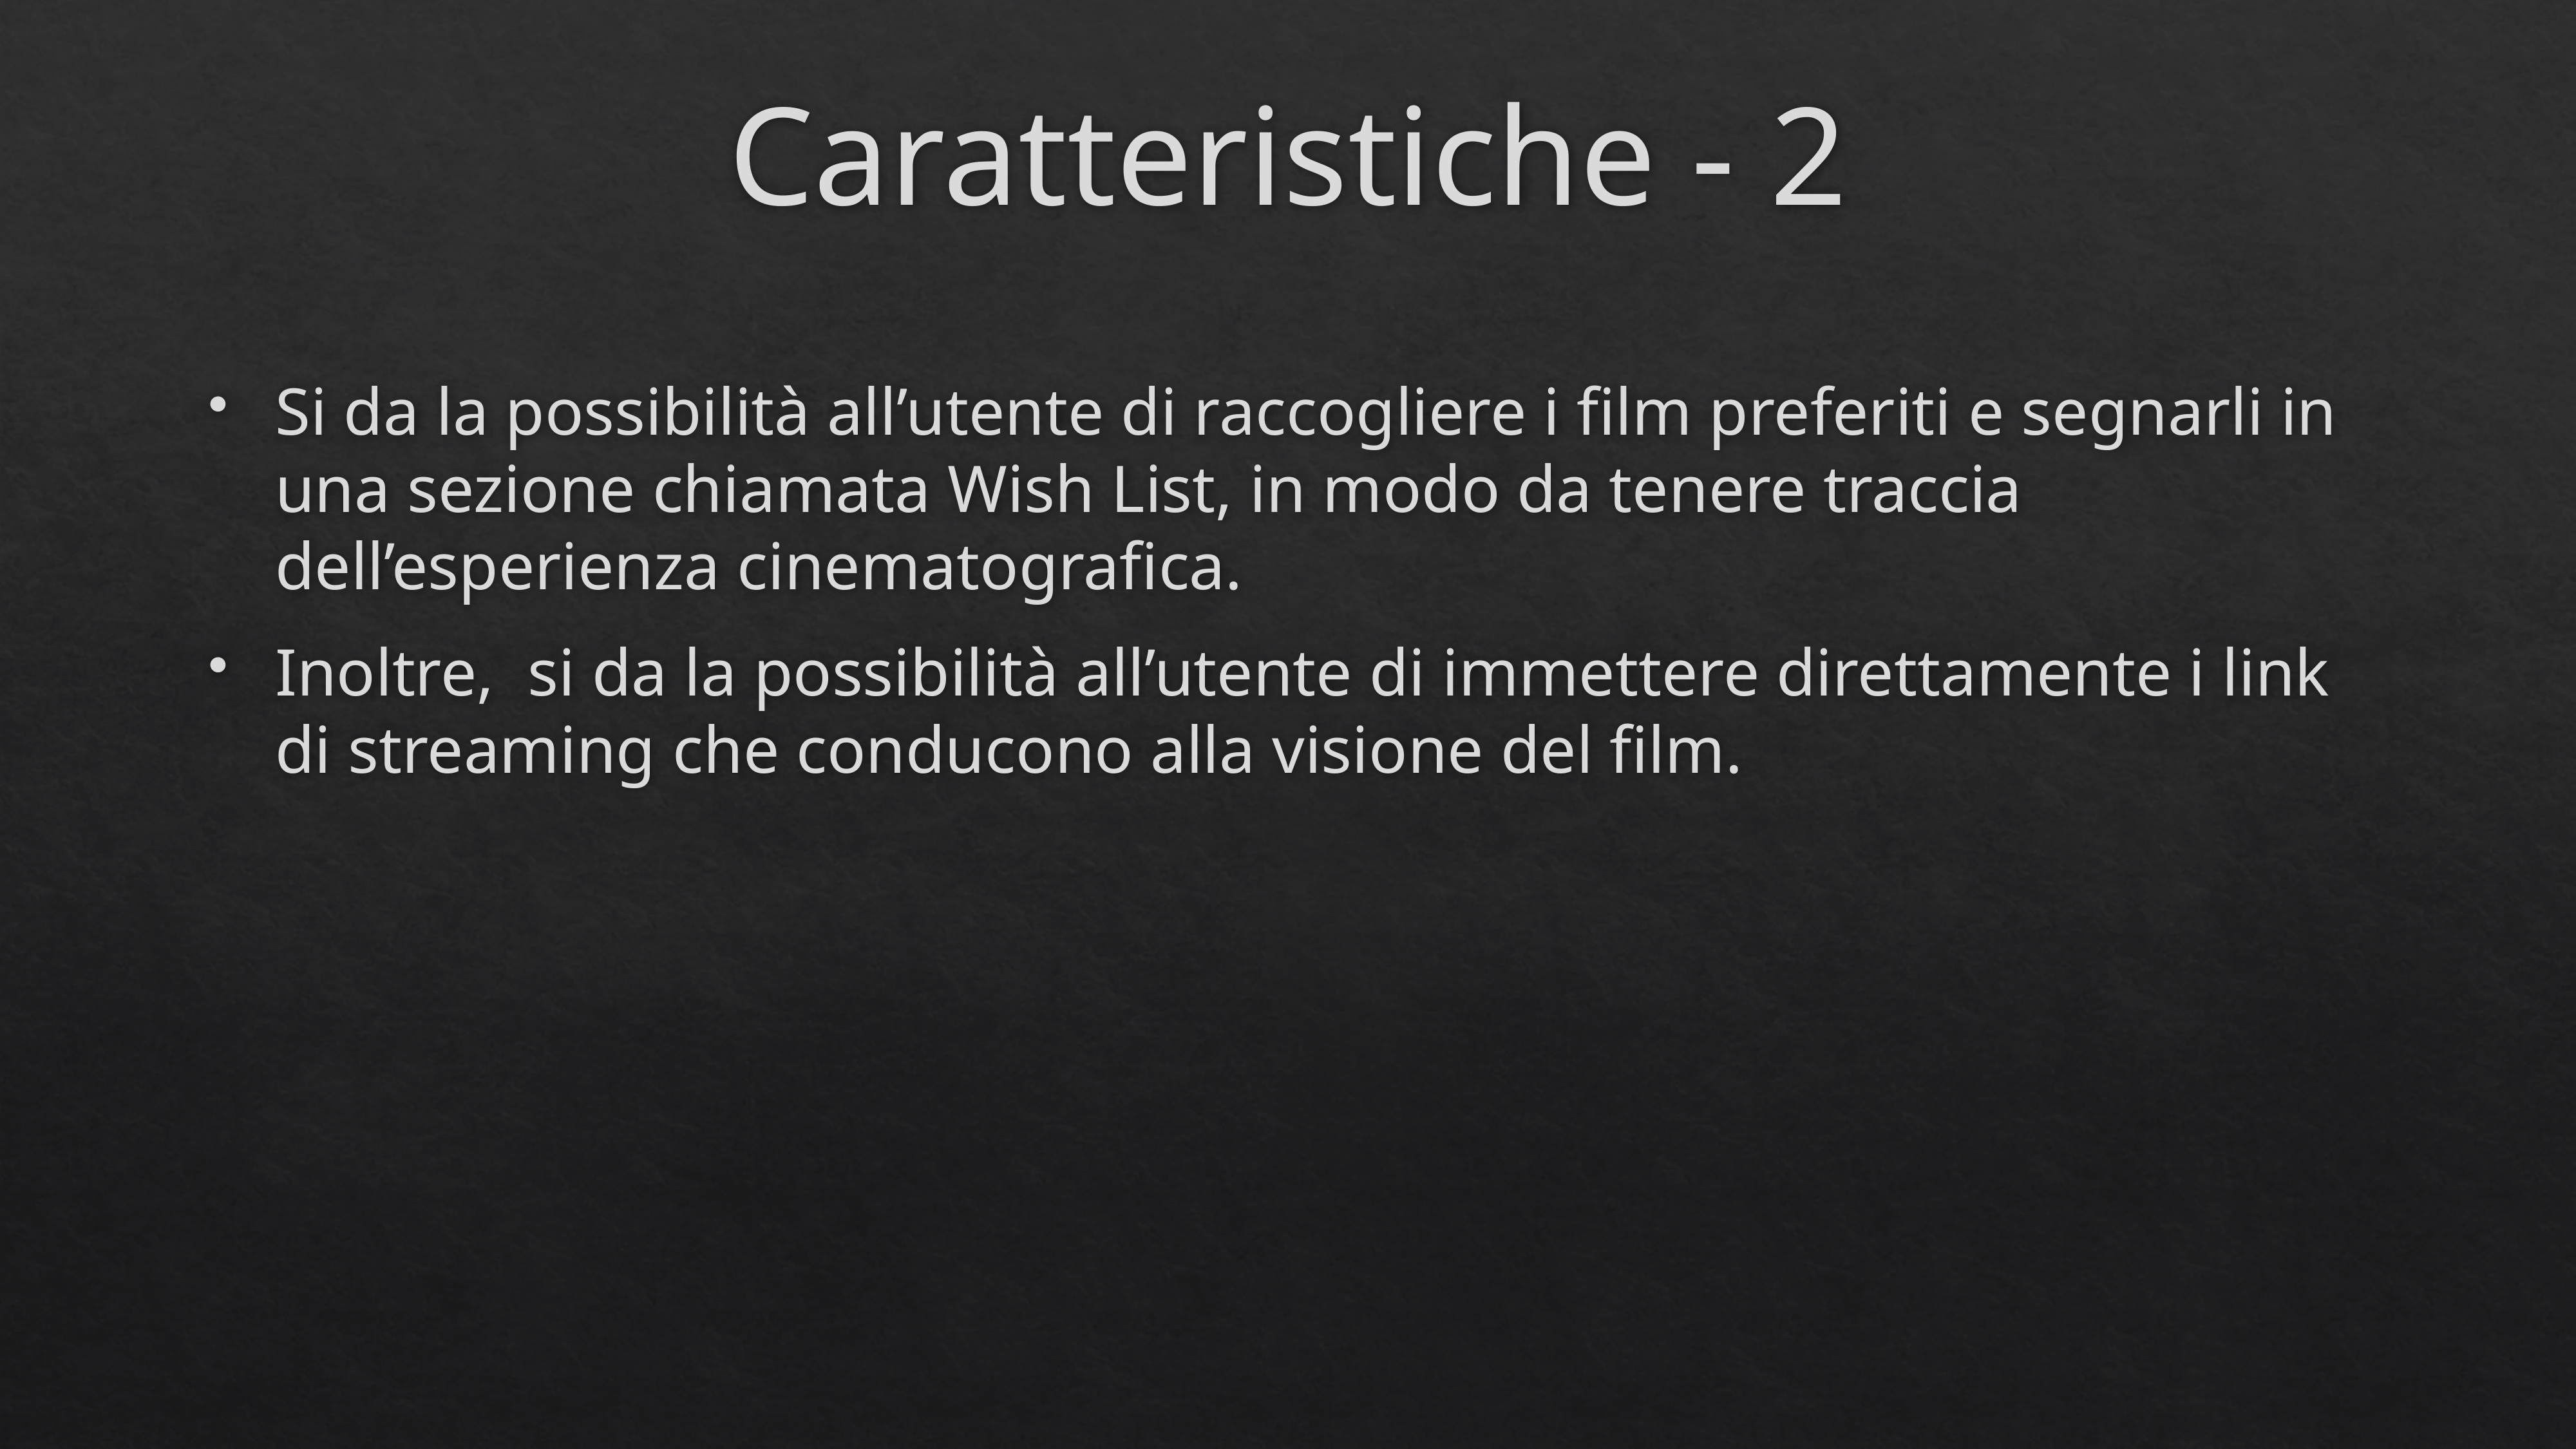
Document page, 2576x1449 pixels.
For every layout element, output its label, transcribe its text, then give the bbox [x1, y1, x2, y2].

title Caratteristiche - 2 [194, 48, 2382, 254]
list Si da la possibilità all’utente di raccogliere i film preferiti e segnarli in una sezione chiamata Wish List, in modo da tenere traccia dell’esperienza cinematografica. Inoltre, si da la possibilità all’utente di immettere direttamente i link di streaming che conducono alla visione del film. [193, 366, 2381, 1224]
